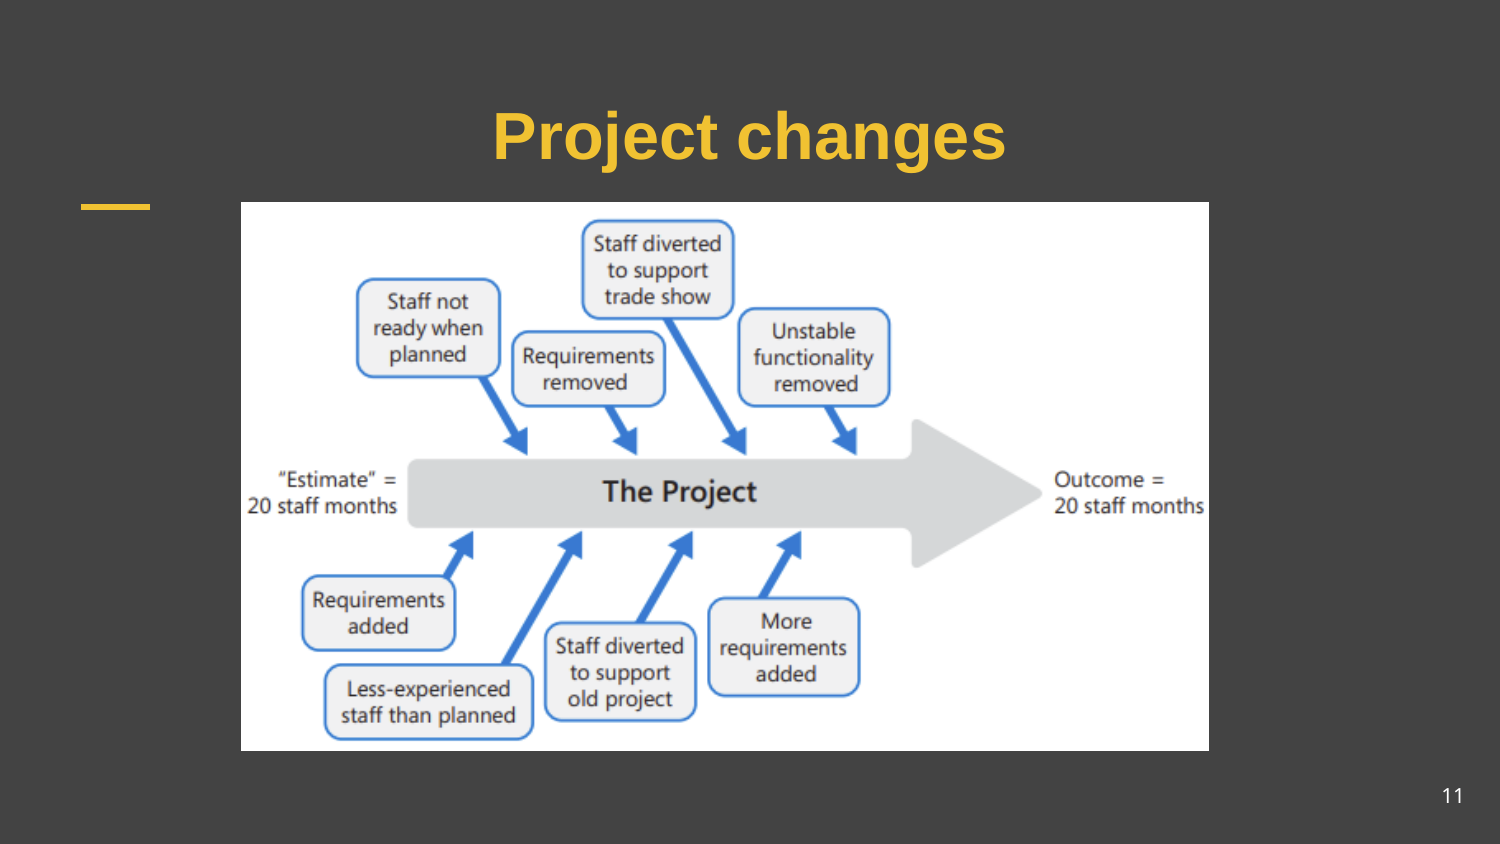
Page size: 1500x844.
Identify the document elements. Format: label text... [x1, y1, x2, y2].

slide_number 11 [1389, 764, 1480, 830]
title Project changes [63, 75, 1437, 188]
picture [241, 201, 1209, 751]
